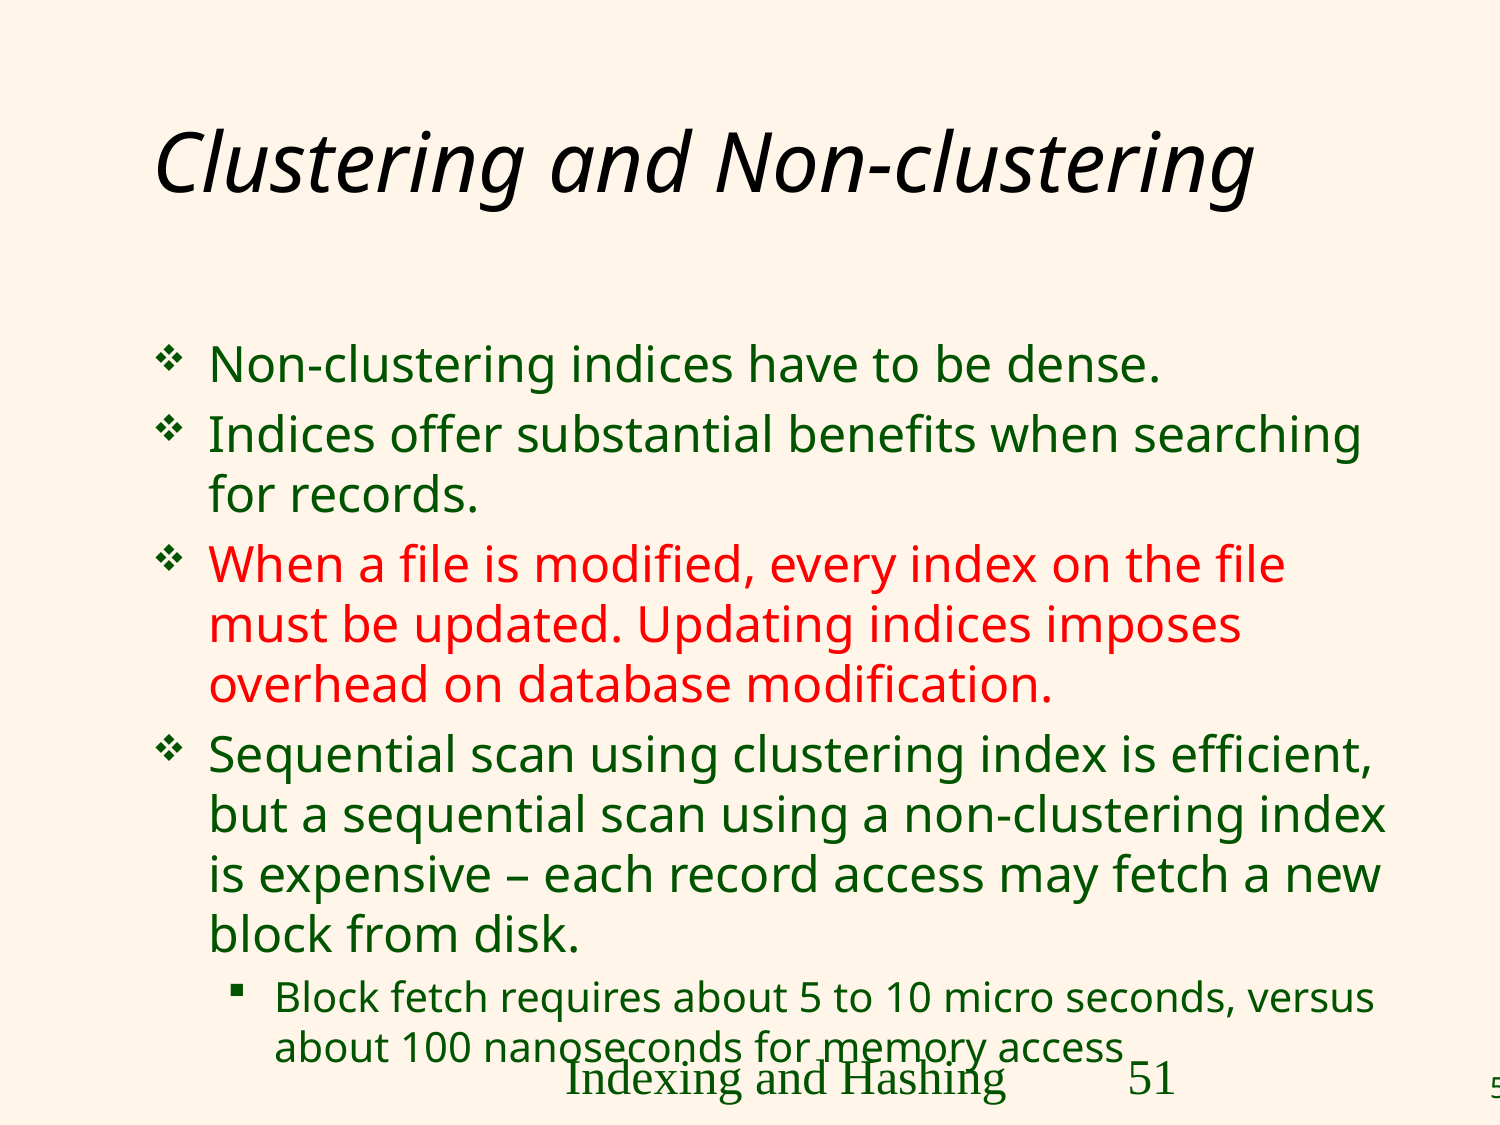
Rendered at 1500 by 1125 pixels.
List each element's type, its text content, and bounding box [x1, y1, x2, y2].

list Non-clustering indices have to be dense. Indices offer substantial benefits when searching for records. When a file is modified, every index on the file must be updated. Updating indices imposes overhead on database modification. Sequential scan using clustering index is efficient, but a sequential scan using a non-clustering index is expensive – each record access may fetch a new block from disk. Block fetch requires about 5 to 10 micro seconds, versus about 100 nanoseconds for memory access [137, 324, 1413, 994]
slide_number 51 [1112, 1037, 1425, 1113]
footer Indexing and Hashing [549, 1037, 1025, 1113]
title Clustering and Non-clustering [137, 68, 1413, 250]
